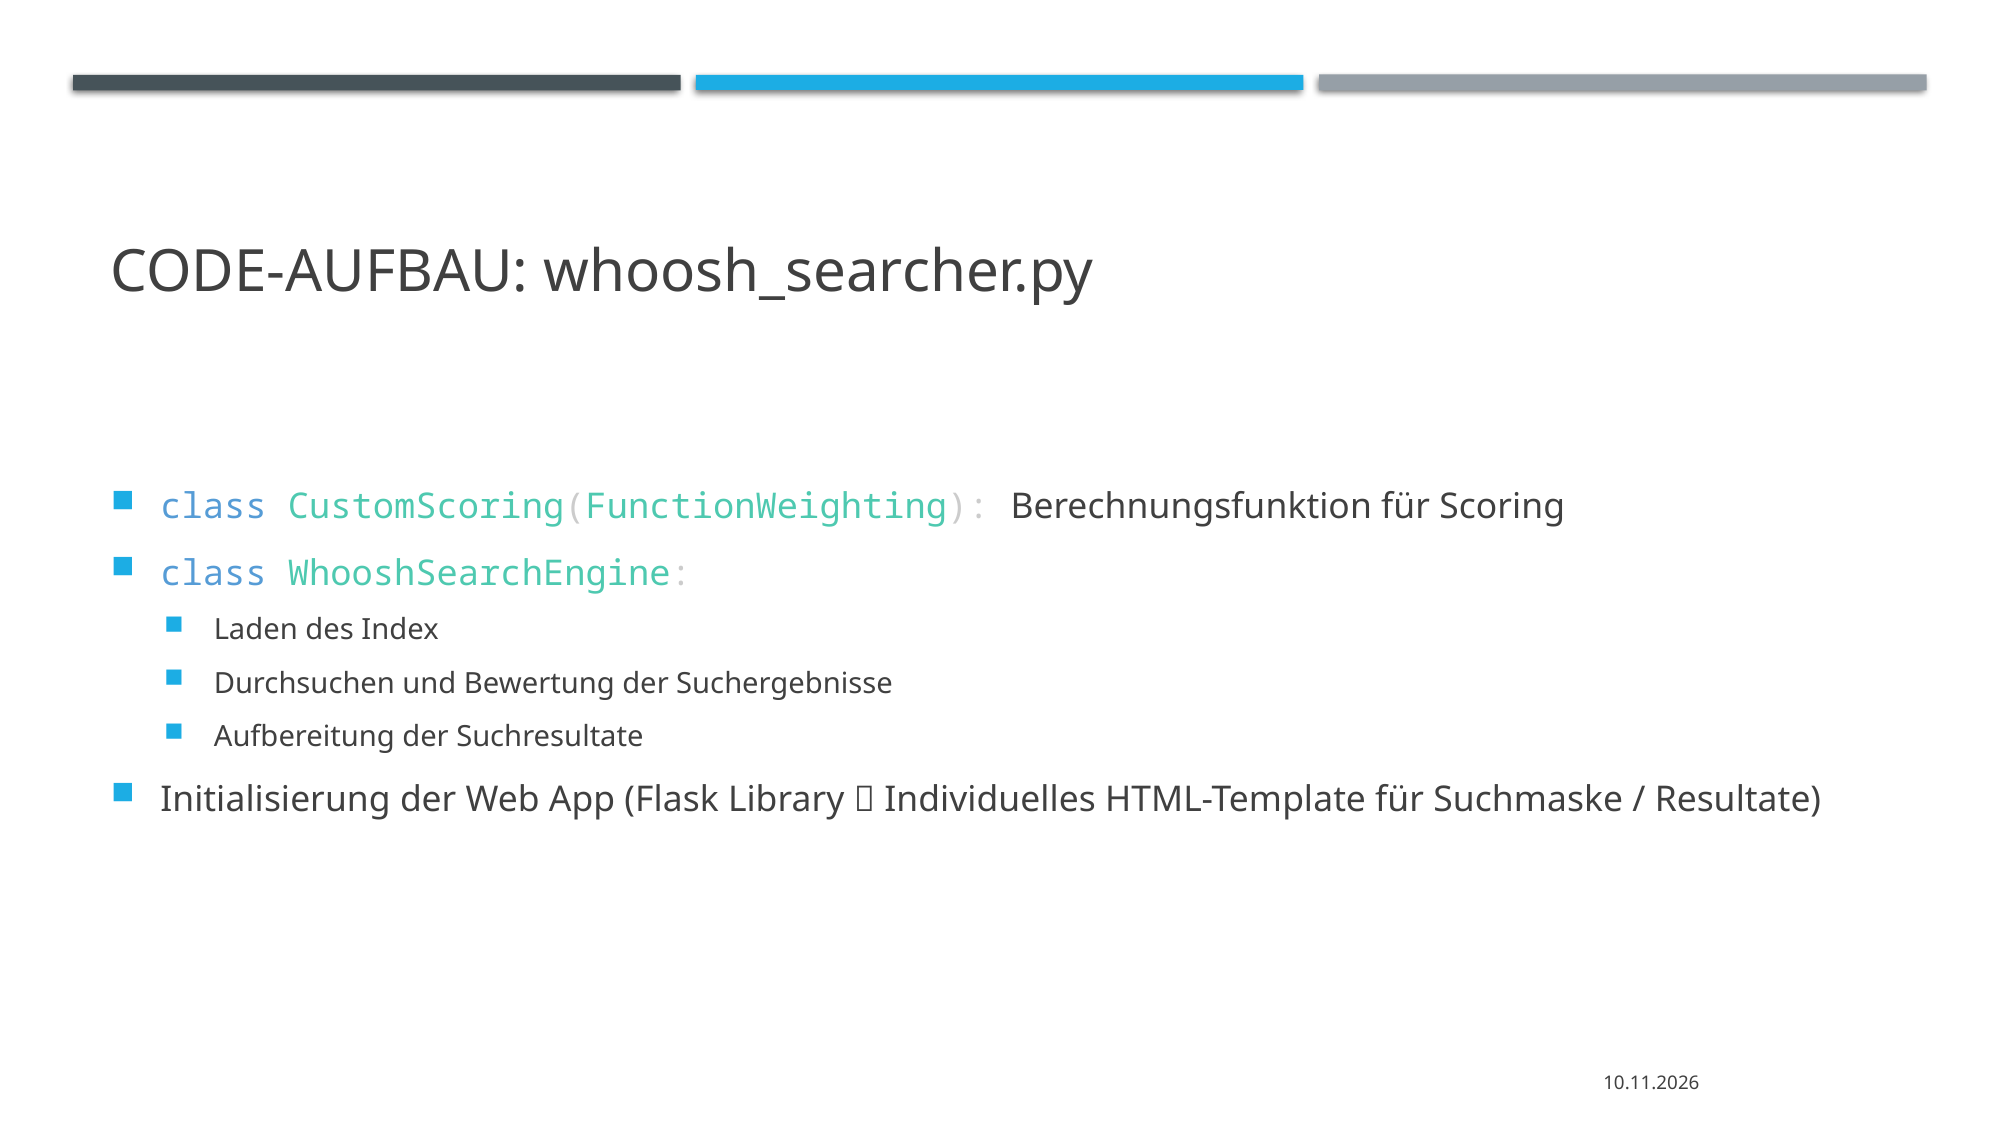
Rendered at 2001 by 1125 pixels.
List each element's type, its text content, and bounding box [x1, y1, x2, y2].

list class CustomScoring(FunctionWeighting): Berechnungsfunktion für Scoring class WhooshSearchEngine: Laden des Index Durchsuchen und Bewertung der Suchergebnisse Aufbereitung der Suchresultate Initialisierung der Web App (Flask Library  Individuelles HTML-Template für Suchmaske / Resultate) [95, 383, 1905, 981]
title CoDe-AuFbau: whoosh_searcher.py [95, 115, 1905, 311]
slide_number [1247, 1053, 1715, 1114]
